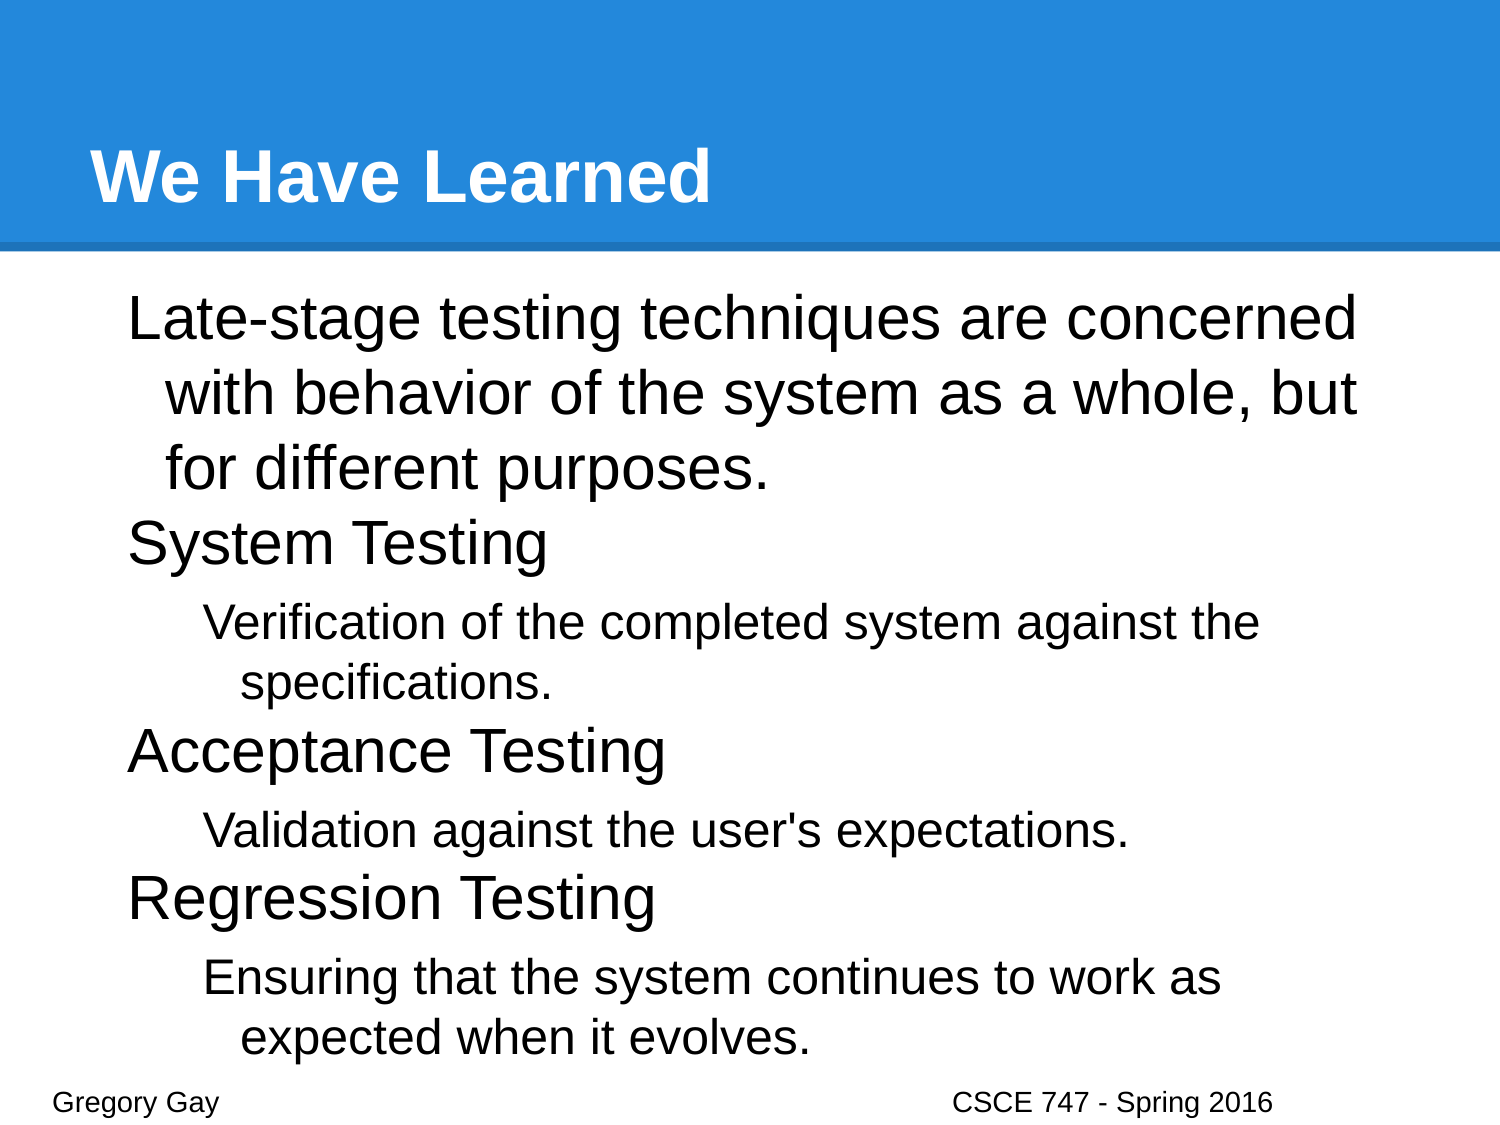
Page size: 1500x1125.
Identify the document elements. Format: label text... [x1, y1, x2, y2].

text_box Gregory Gay CSCE 747 - Spring 2016 49 [37, 1068, 1463, 1114]
title We Have Learned [75, 45, 1425, 233]
list Late-stage testing techniques are concerned with behavior of the system as a whole, but for different purposes. System Testing Verification of the completed system against the specifications. Acceptance Testing Validation against the user's expectations. Regression Testing Ensuring that the system continues to work as expected when it evolves. [75, 262, 1425, 1068]
